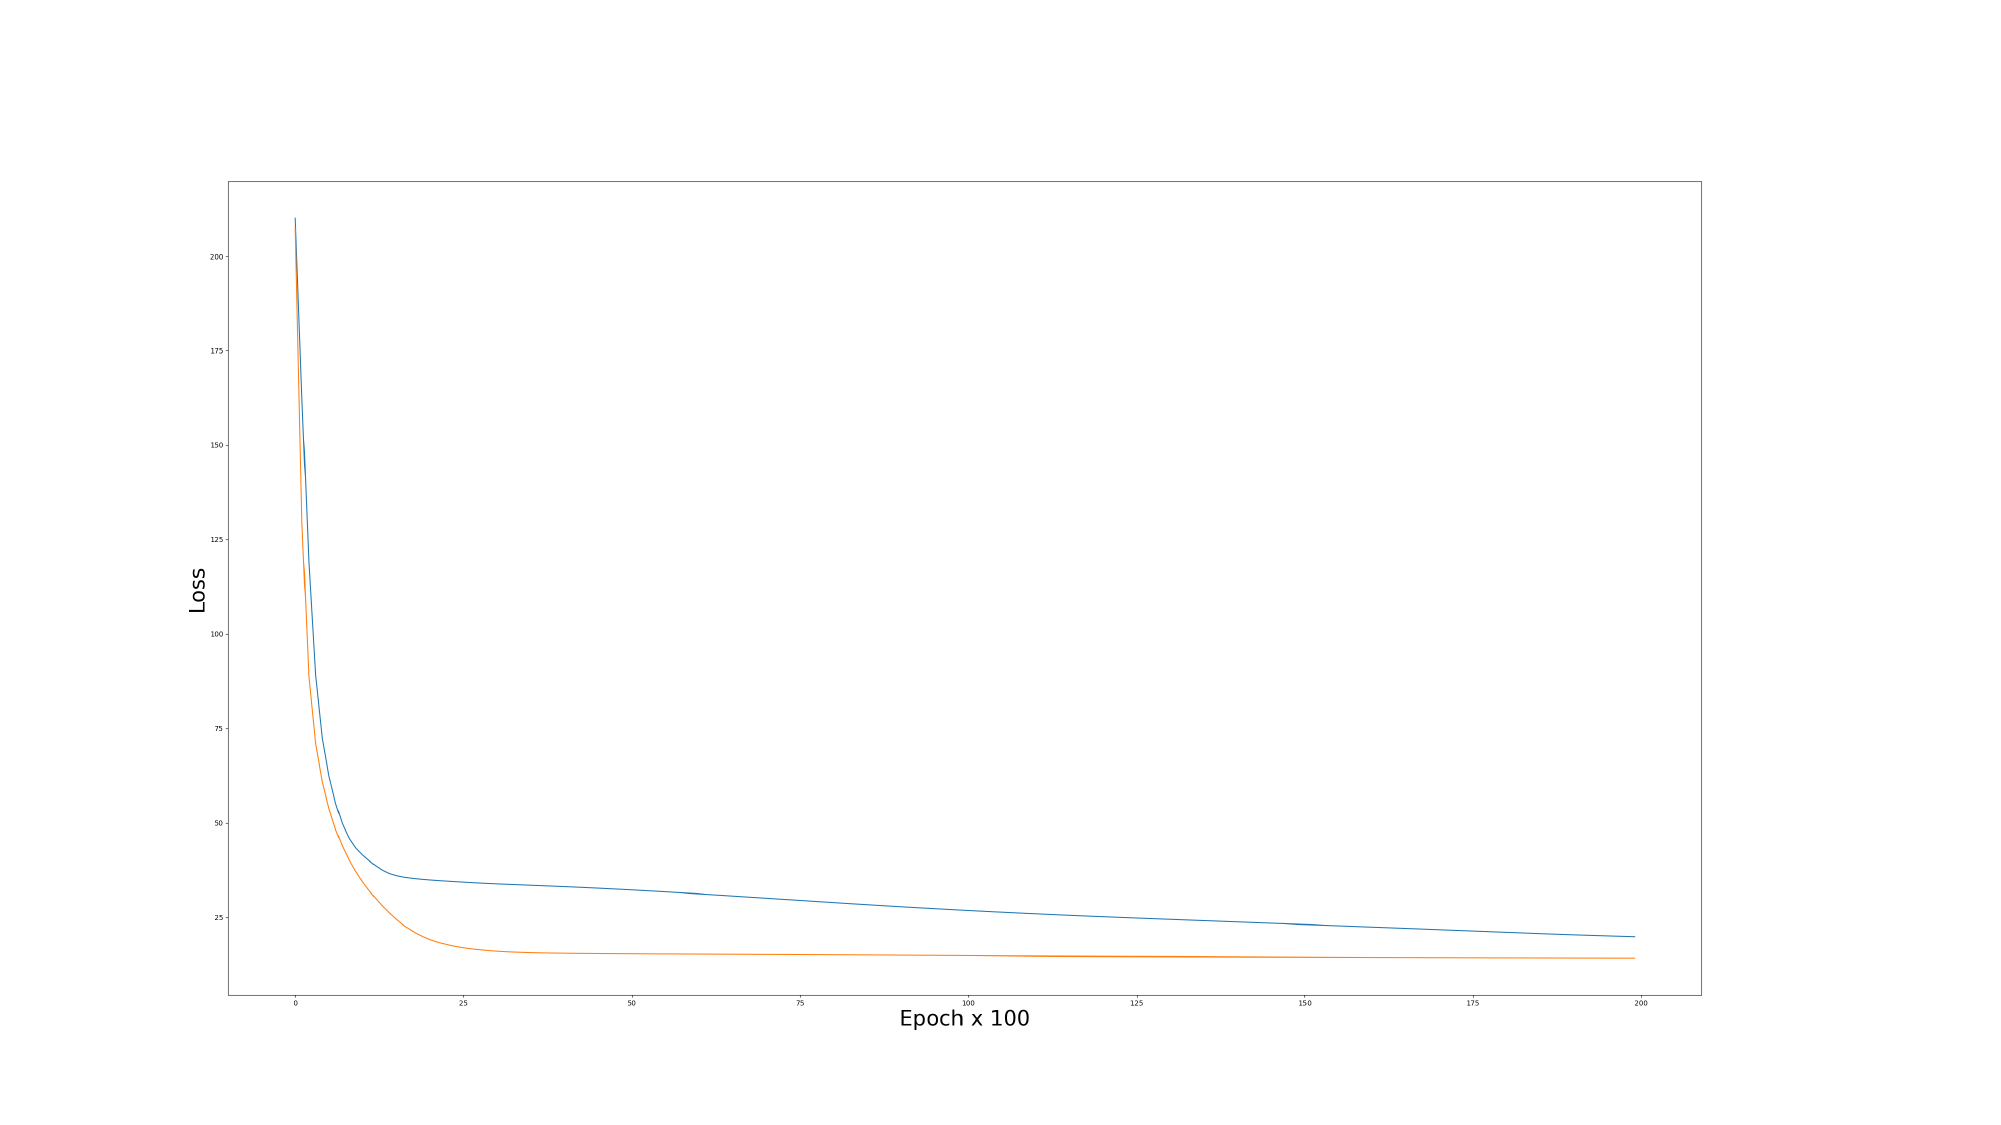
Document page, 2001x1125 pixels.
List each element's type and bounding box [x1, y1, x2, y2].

picture [166, 162, 1721, 1052]
